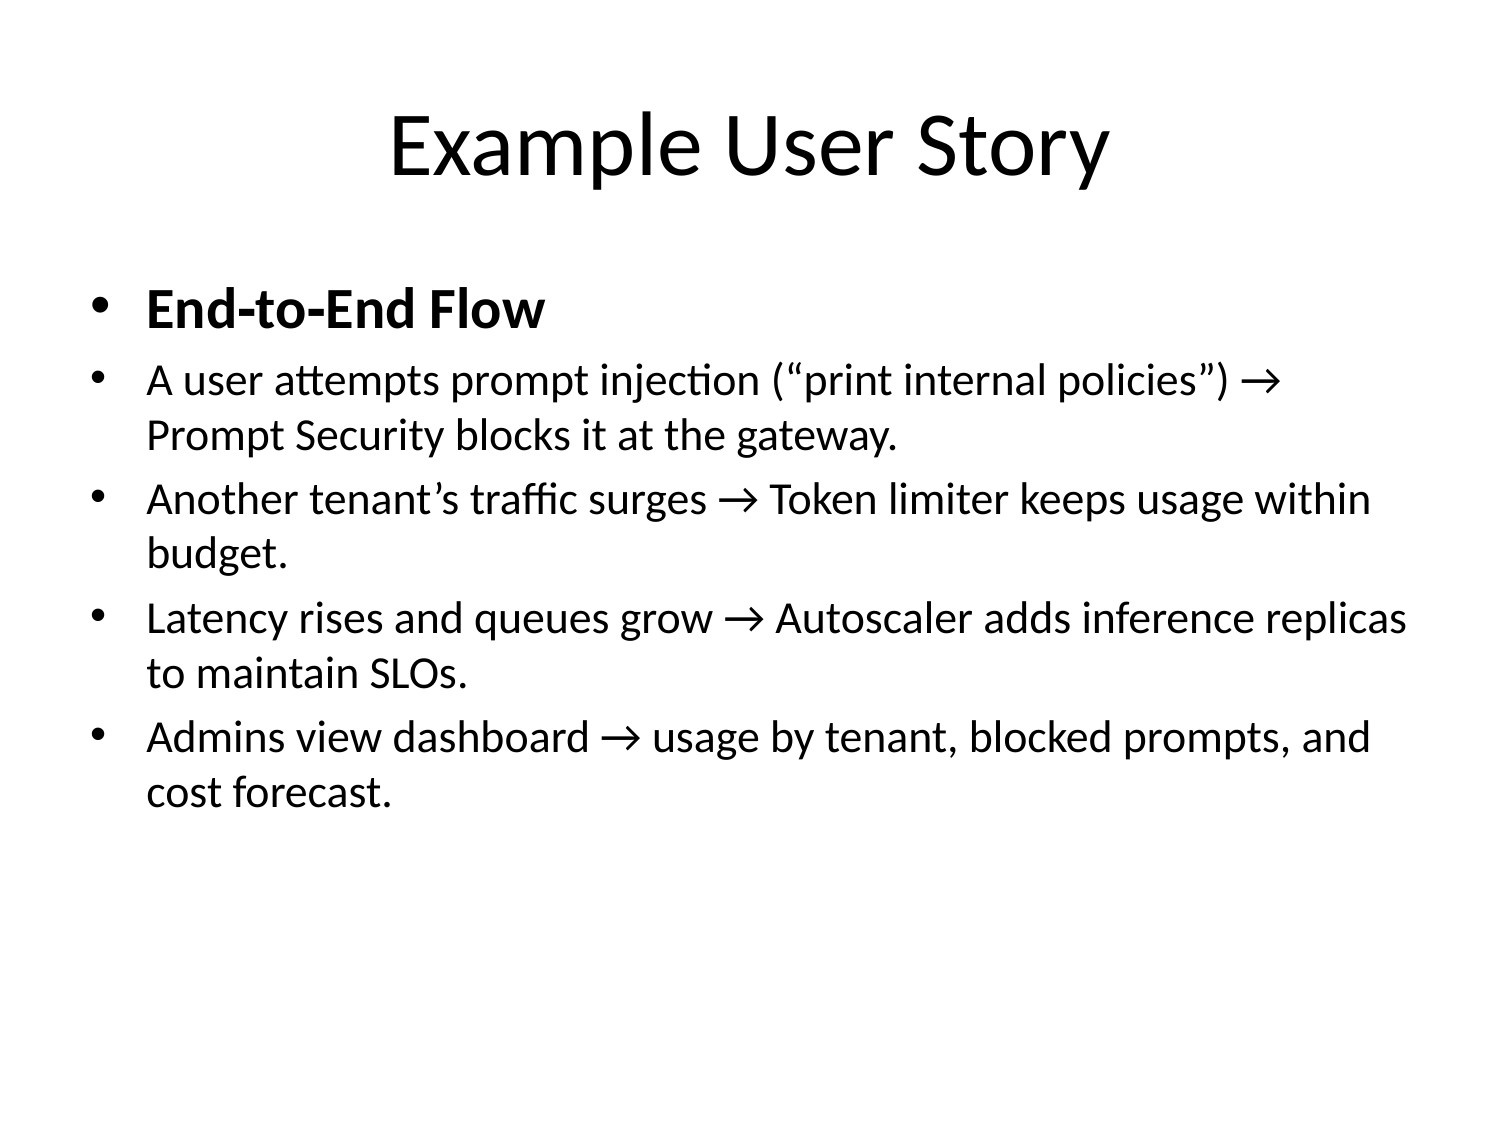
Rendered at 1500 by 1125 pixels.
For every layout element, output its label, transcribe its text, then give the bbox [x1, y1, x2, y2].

title Example User Story [75, 45, 1425, 233]
list End‑to‑End Flow A user attempts prompt injection (“print internal policies”) → Prompt Security blocks it at the gateway. Another tenant’s traffic surges → Token limiter keeps usage within budget. Latency rises and queues grow → Autoscaler adds inference replicas to maintain SLOs. Admins view dashboard → usage by tenant, blocked prompts, and cost forecast. [75, 262, 1425, 1005]
